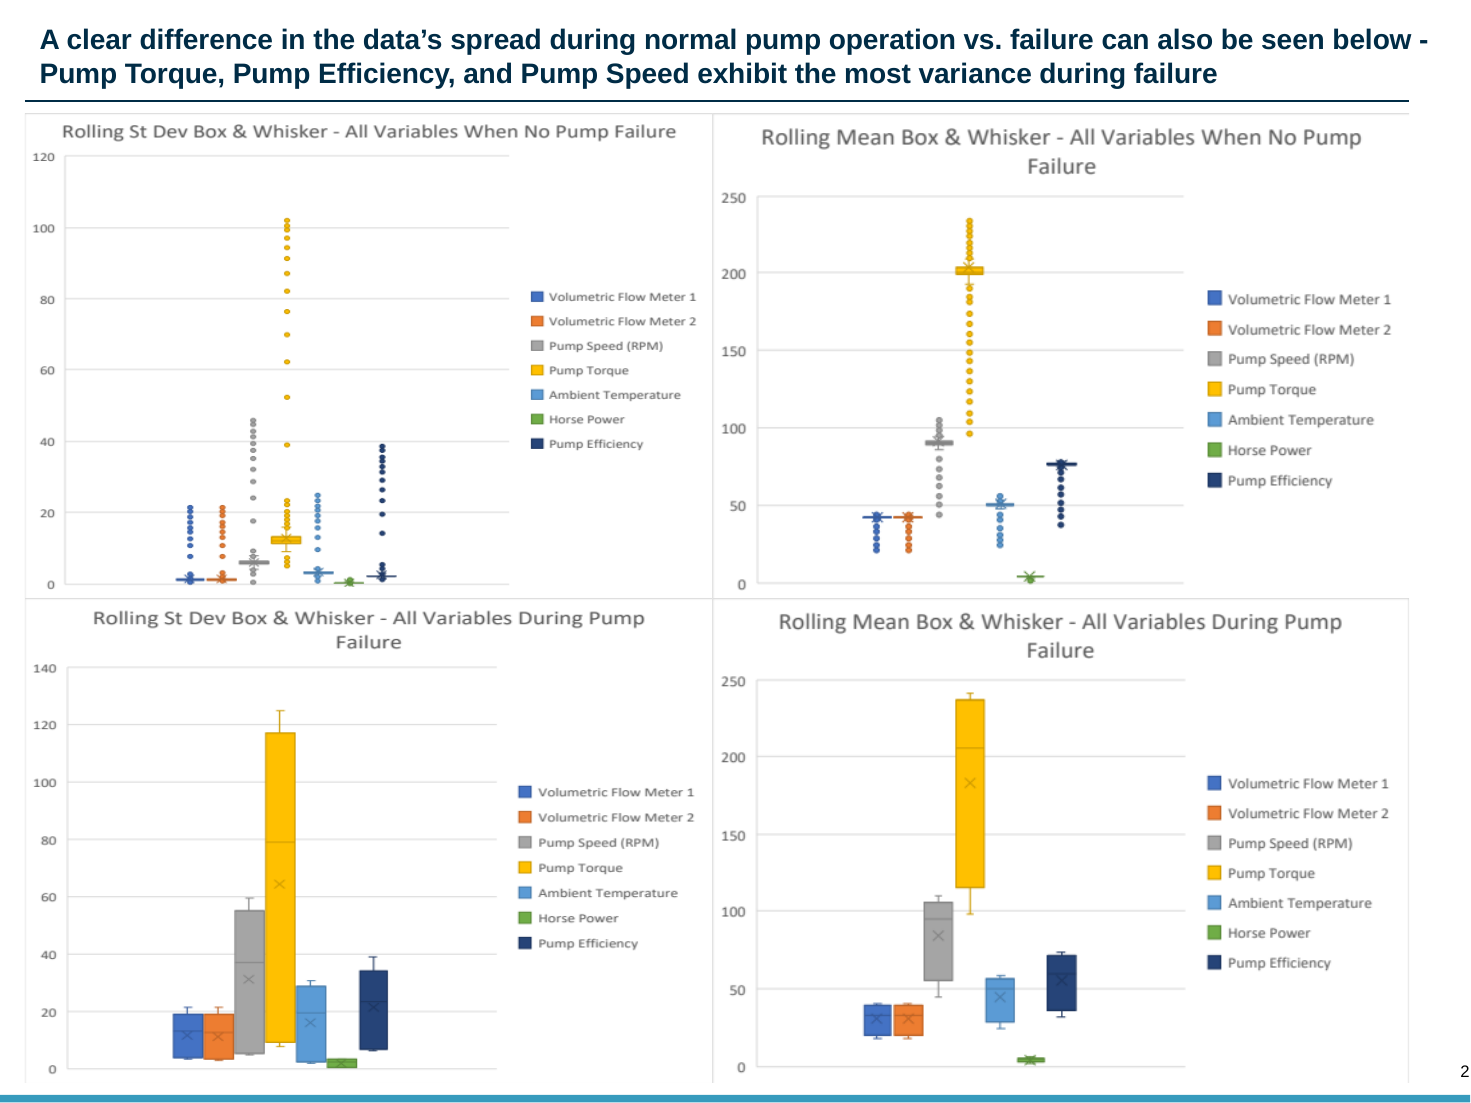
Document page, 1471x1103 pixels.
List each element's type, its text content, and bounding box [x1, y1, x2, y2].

picture [24, 113, 1410, 1084]
title A clear difference in the data’s spread during normal pump operation vs. failure can also be seen below - Pump Torque, Pump Efficiency, and Pump Speed exhibit the most variance during failure [39, 21, 1431, 90]
